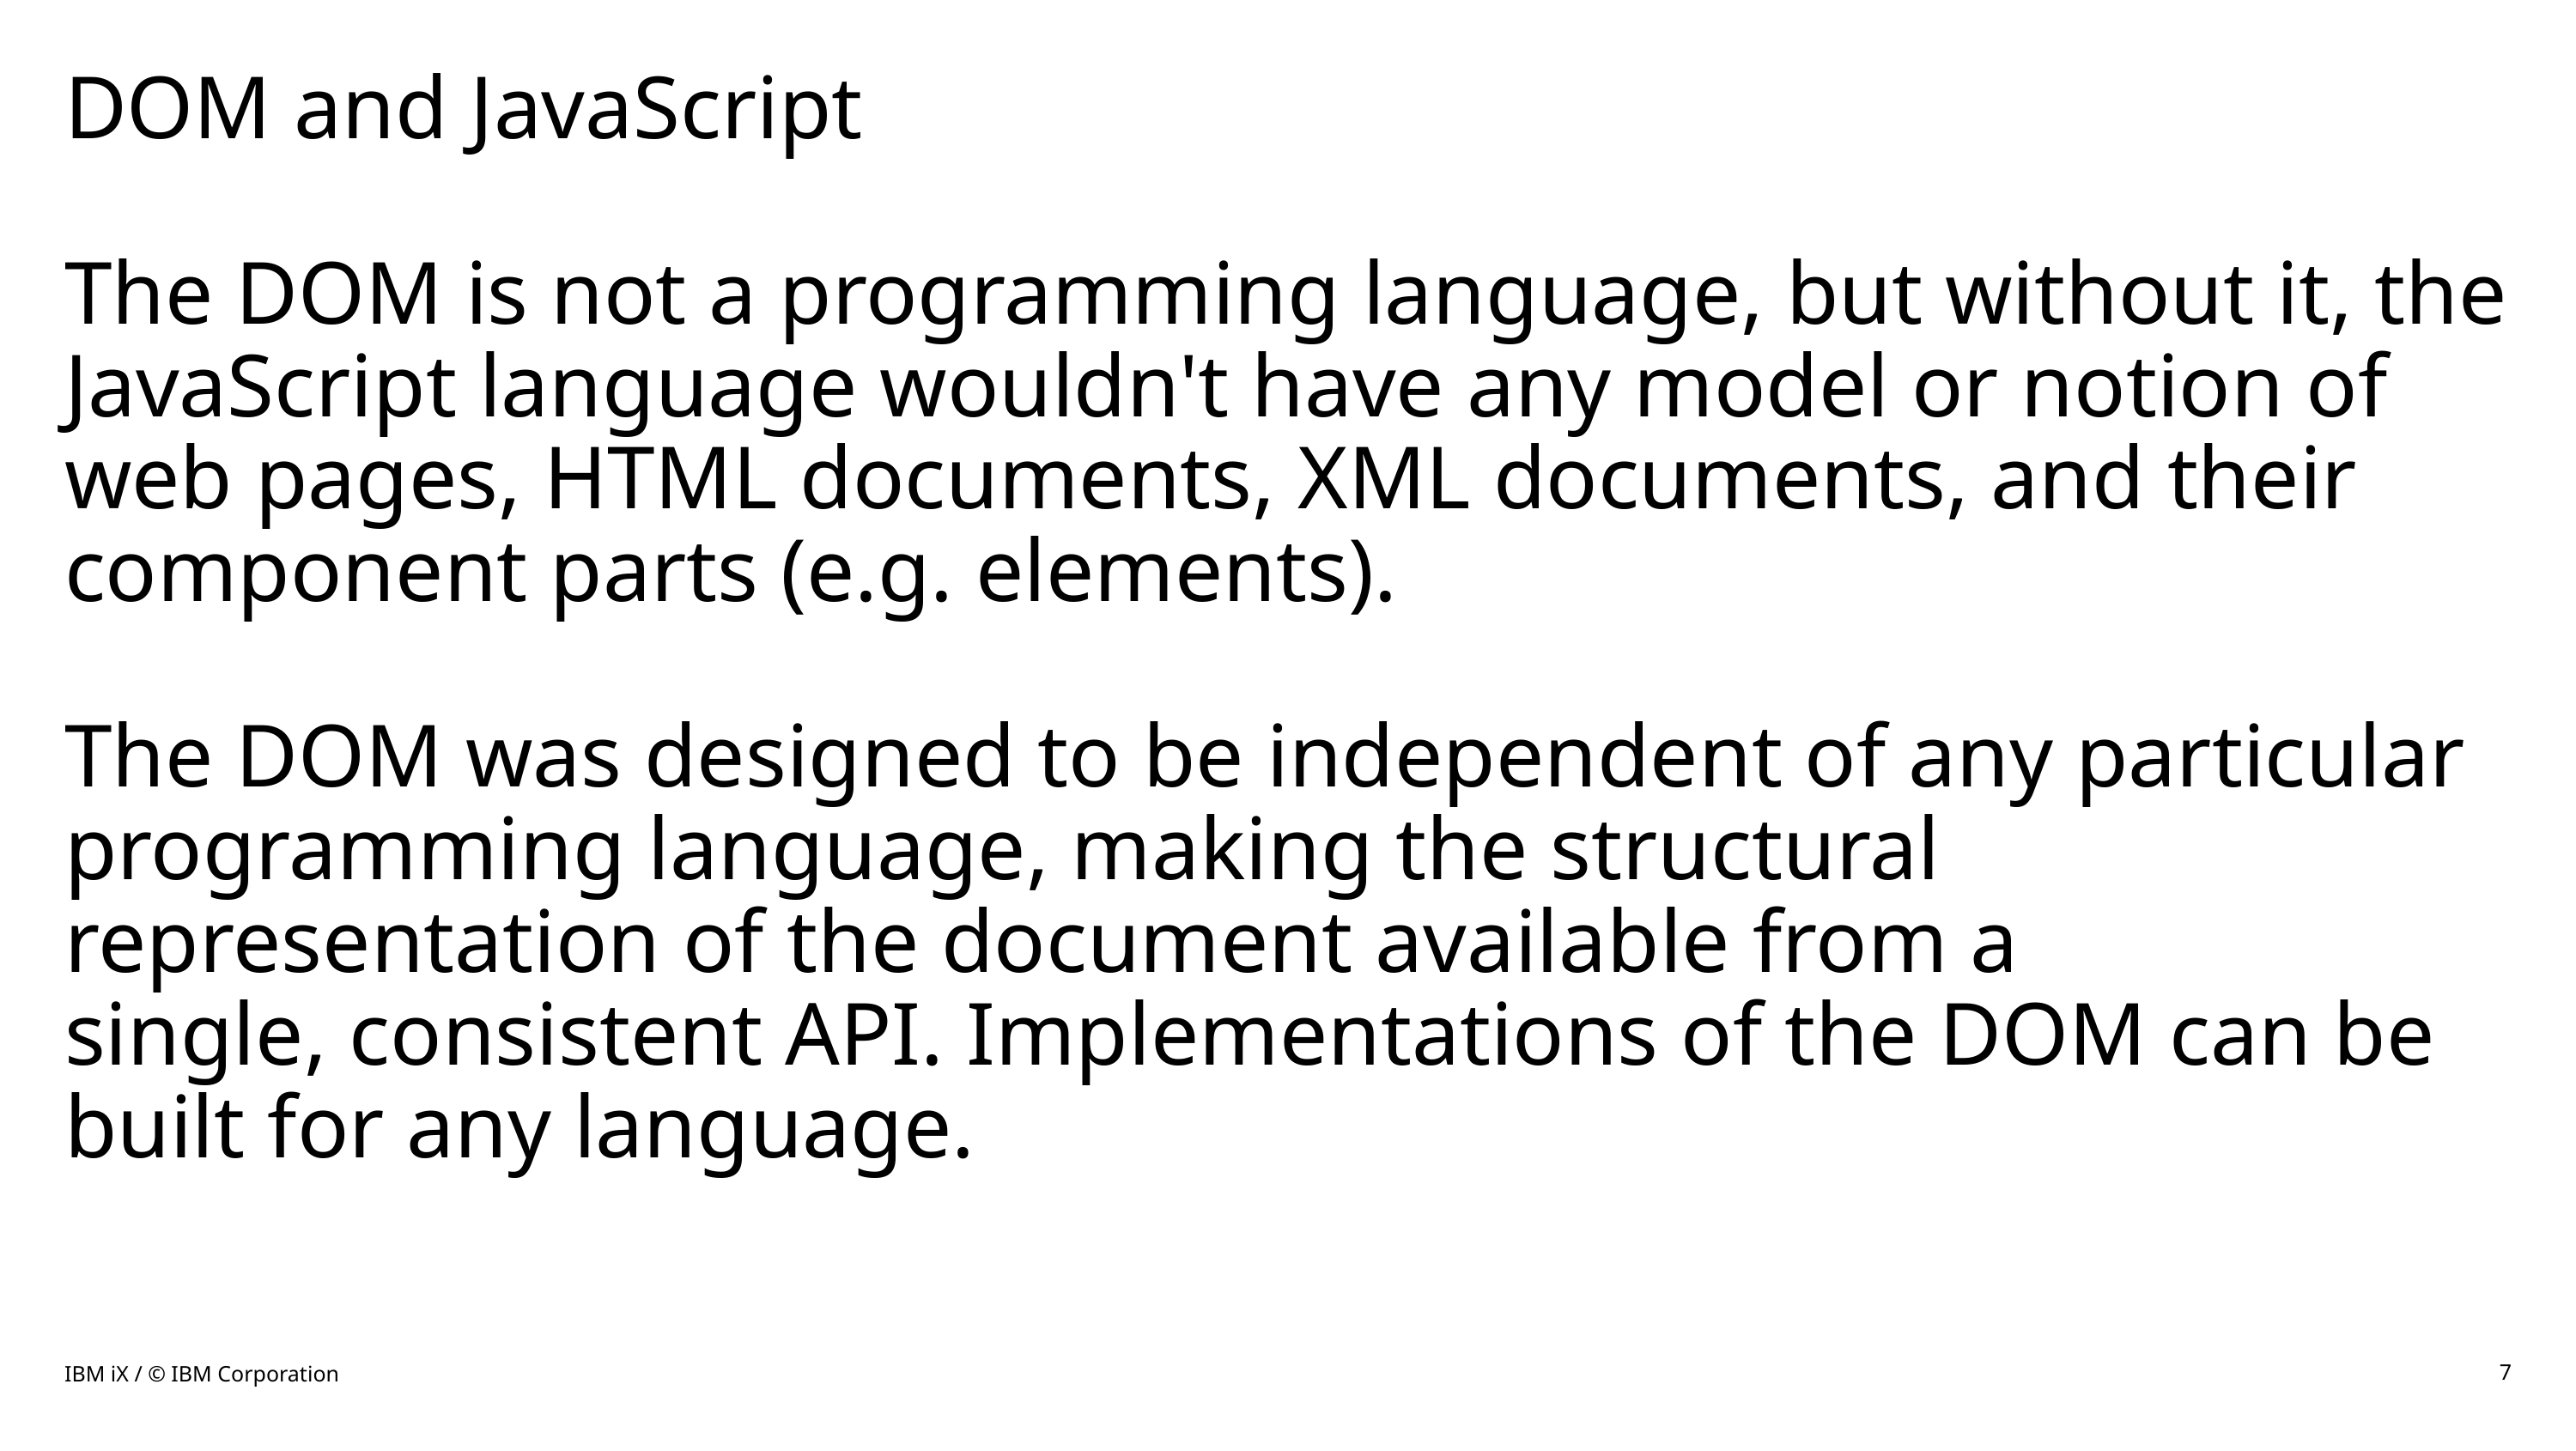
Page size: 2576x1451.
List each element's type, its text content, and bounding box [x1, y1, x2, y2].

title DOM and JavaScript The DOM is not a programming language, but without it, the JavaScript language wouldn't have any model or notion of web pages, HTML documents, XML documents, and their component parts (e.g. elements). The DOM was designed to be independent of any particular programming language, making the structural representation of the document available from a single, consistent API. Implementations of the DOM can be built for any language. [64, 64, 2512, 1270]
footer IBM iX / © IBM Corporation [64, 1350, 1224, 1397]
slide_number 7 [1996, 1350, 2512, 1397]
